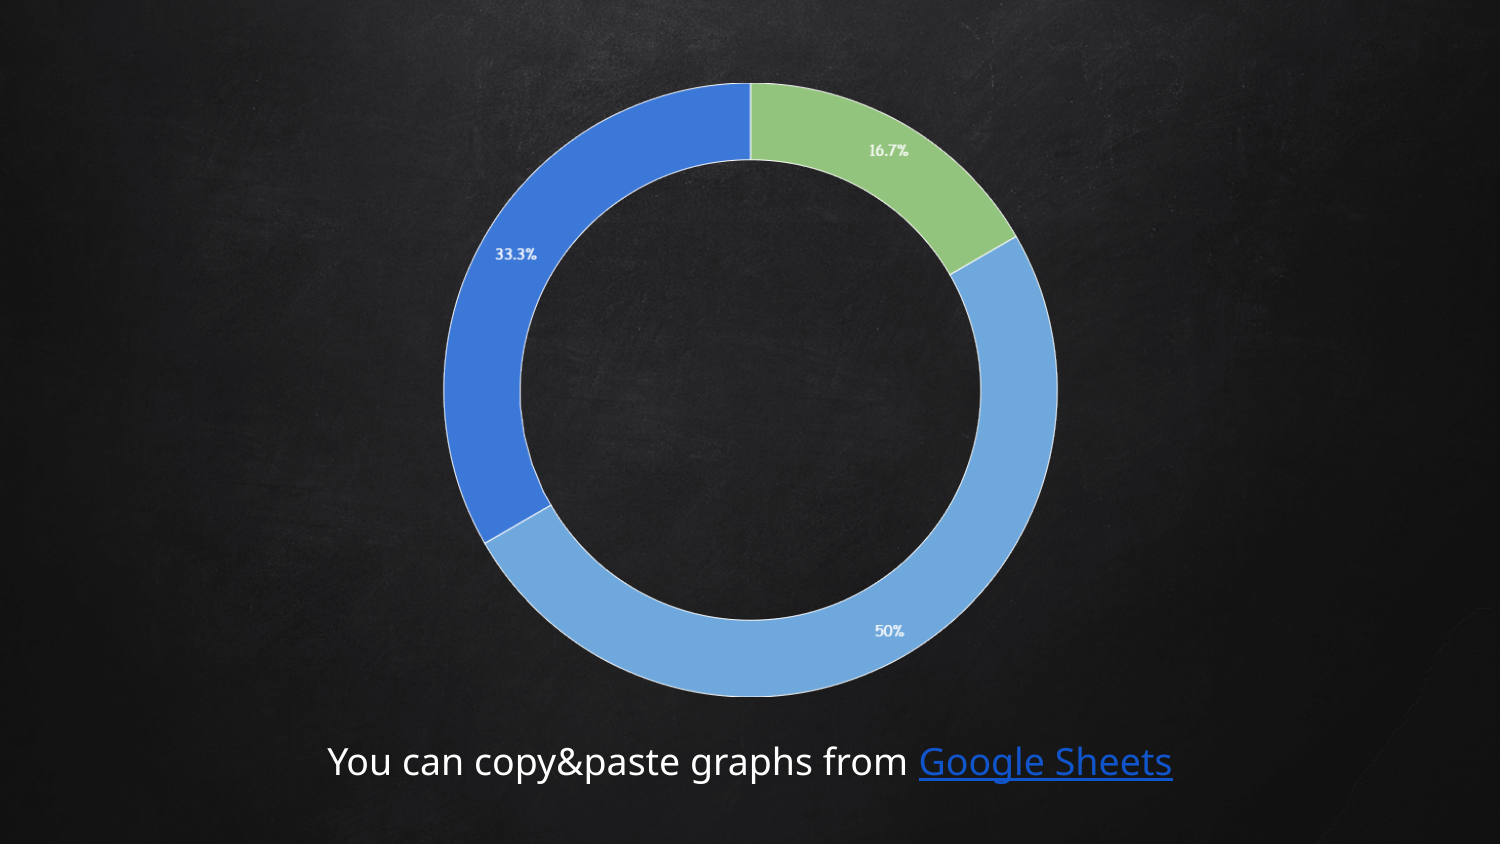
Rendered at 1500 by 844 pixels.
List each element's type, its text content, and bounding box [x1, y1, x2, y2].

list You can copy&paste graphs from Google Sheets [75, 722, 1425, 808]
picture [0, 0, 1500, 844]
